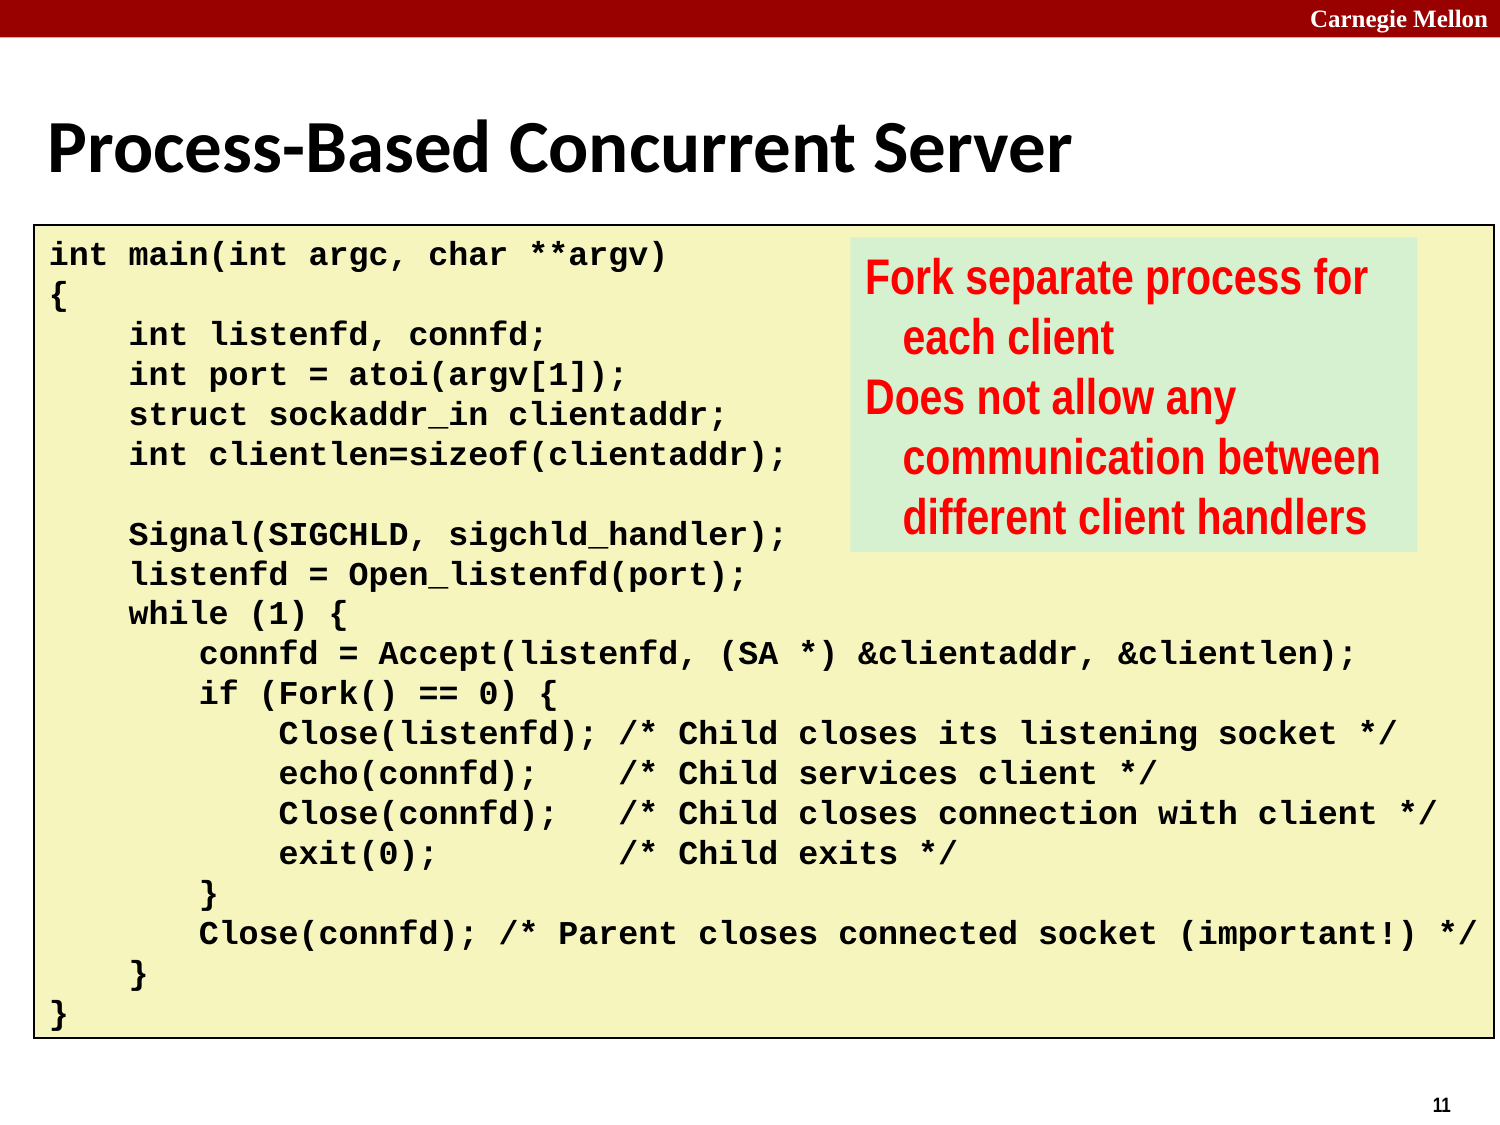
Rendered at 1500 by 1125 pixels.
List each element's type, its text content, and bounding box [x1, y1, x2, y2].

text_box int main(int argc, char **argv) { int listenfd, connfd; int port = atoi(argv[1]); struct sockaddr_in clientaddr; int clientlen=sizeof(clientaddr); Signal(SIGCHLD, sigchld_handler); listenfd = Open_listenfd(port); while (1) { connfd = Accept(listenfd, (SA *) &clientaddr, &clientlen); if (Fork() == 0) { Close(listenfd); /* Child closes its listening socket */ echo(connfd); /* Child services client */ Close(connfd); /* Child closes connection with client */ exit(0); /* Child exits */ } Close(connfd); /* Parent closes connected socket (important!) */ } } [33, 224, 1494, 1039]
title Process-Based Concurrent Server [32, 95, 1475, 190]
text_box Fork separate process for each client Does not allow any communication between different client handlers [850, 237, 1418, 553]
